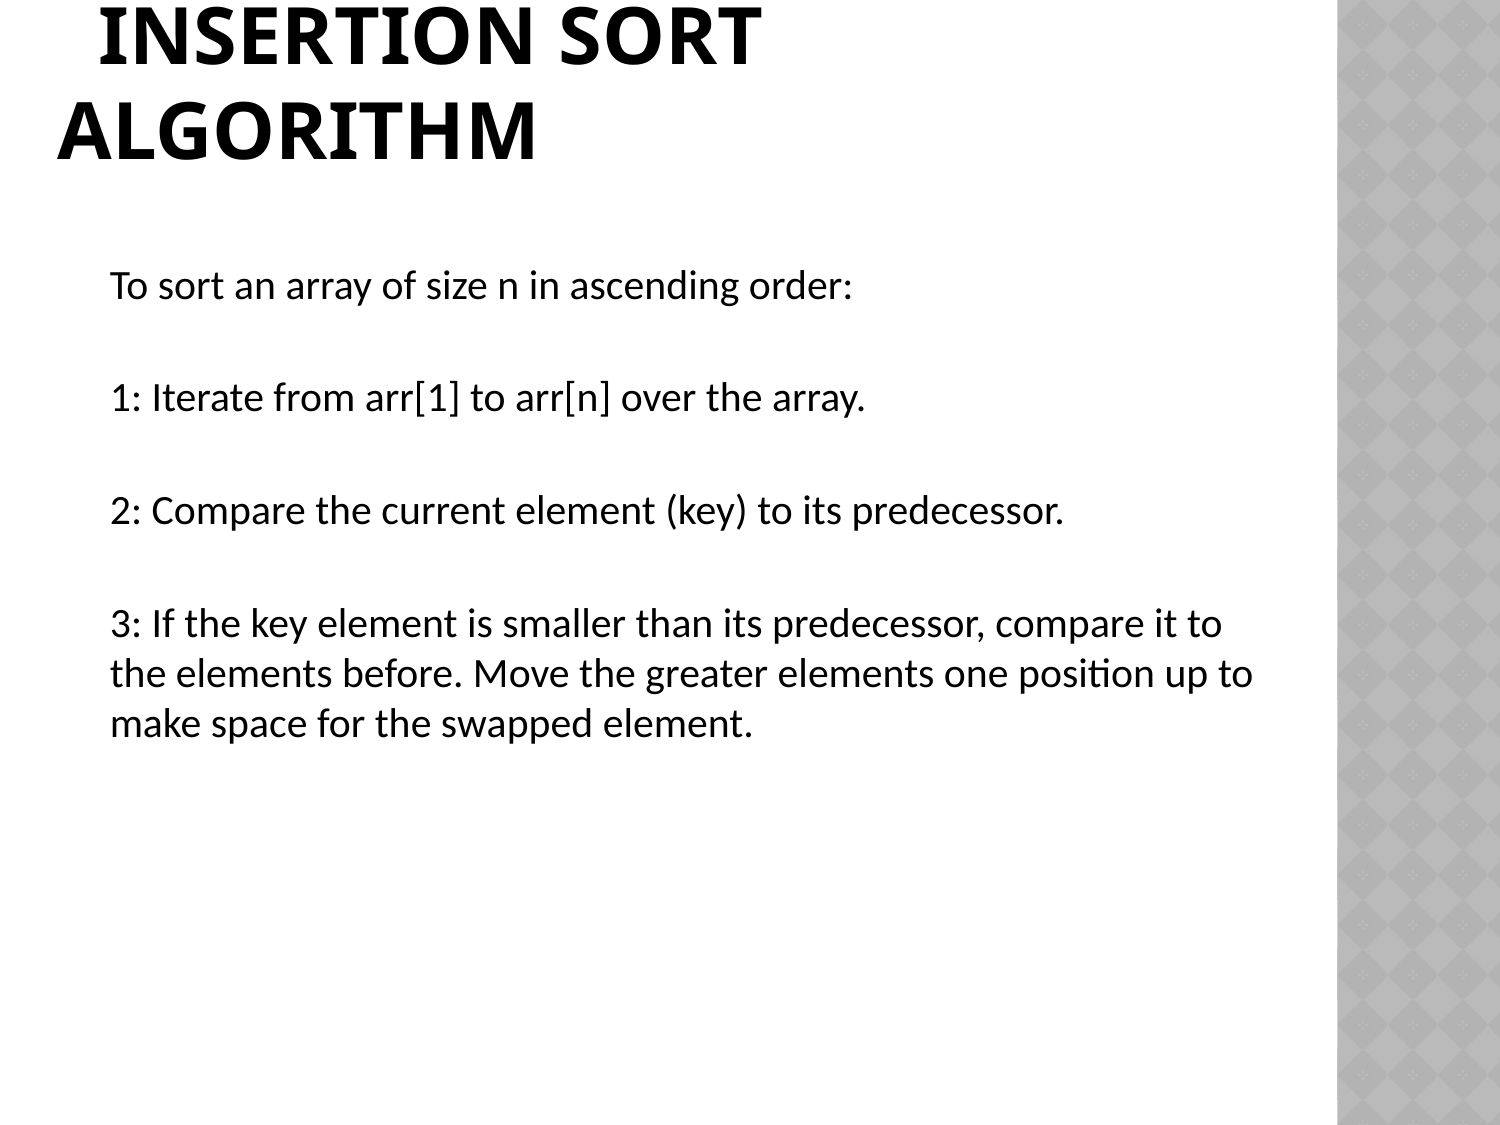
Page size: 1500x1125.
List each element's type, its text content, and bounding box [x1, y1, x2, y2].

list To sort an array of size n in ascending order: 1: Iterate from arr[1] to arr[n] over the array. 2: Compare the current element (key) to its predecessor. 3: If the key element is smaller than its predecessor, compare it to the elements before. Move the greater elements one position up to make space for the swapped element. [50, 200, 1300, 995]
title Insertion sort ALGORITHM [50, 50, 1238, 175]
